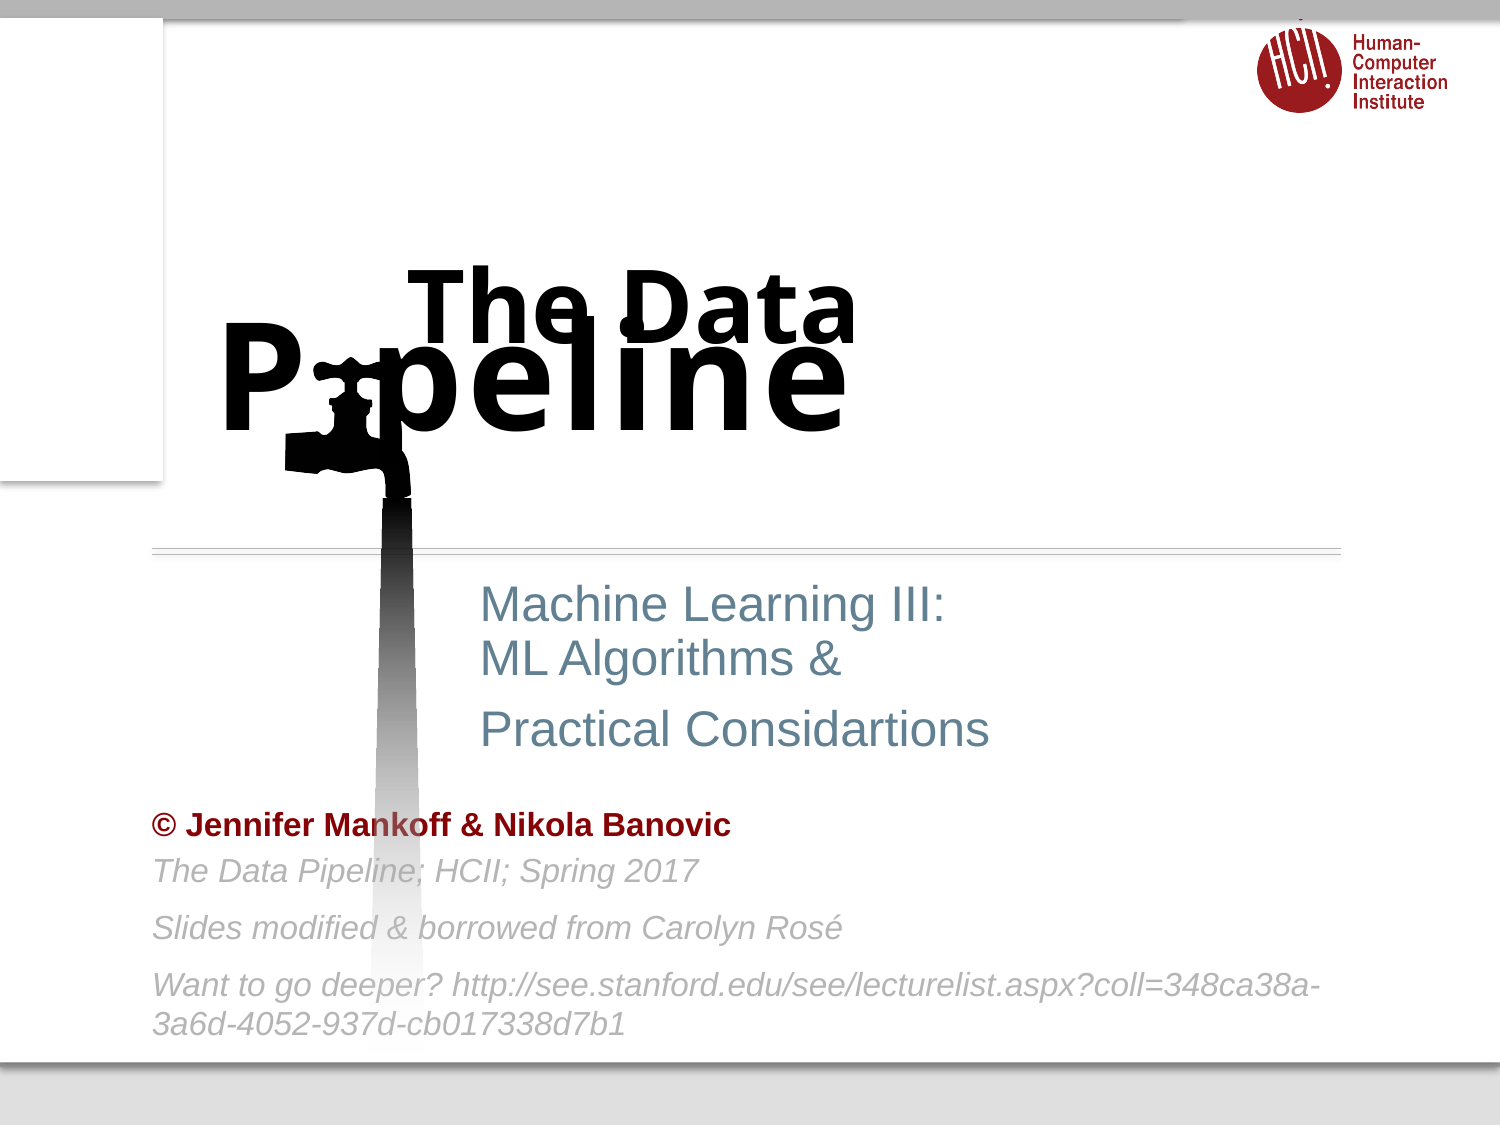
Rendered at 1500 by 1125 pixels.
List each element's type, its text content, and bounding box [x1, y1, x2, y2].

picture [1257, 20, 1447, 113]
list © Jennifer Mankoff & Nikola Banovic [151, 803, 374, 849]
list The Data Pipeline; HCII; Spring 2017 Slides modified & borrowed from Carolyn Rosé Want to go deeper? http://see.stanford.edu/see/lecturelist.aspx?coll=348ca38a-3a6d-4052-937d-cb017338d7b1 [420, 849, 1342, 938]
list © Jennifer Mankoff & Nikola Banovic [419, 803, 1342, 849]
text_box P peline [199, 223, 973, 478]
list The Data Pipeline; HCII; Spring 2017 Slides modified & borrowed from Carolyn Rosé Want to go deeper? http://see.stanford.edu/see/lecturelist.aspx?coll=348ca38a-3a6d-4052-937d-cb017338d7b1 [151, 849, 373, 938]
text_box The Data [368, 233, 1143, 371]
text_box [368, 507, 425, 1057]
subtitle Machine Learning III: ML Algorithms & Practical Considartions [479, 577, 1342, 748]
picture [284, 357, 411, 499]
